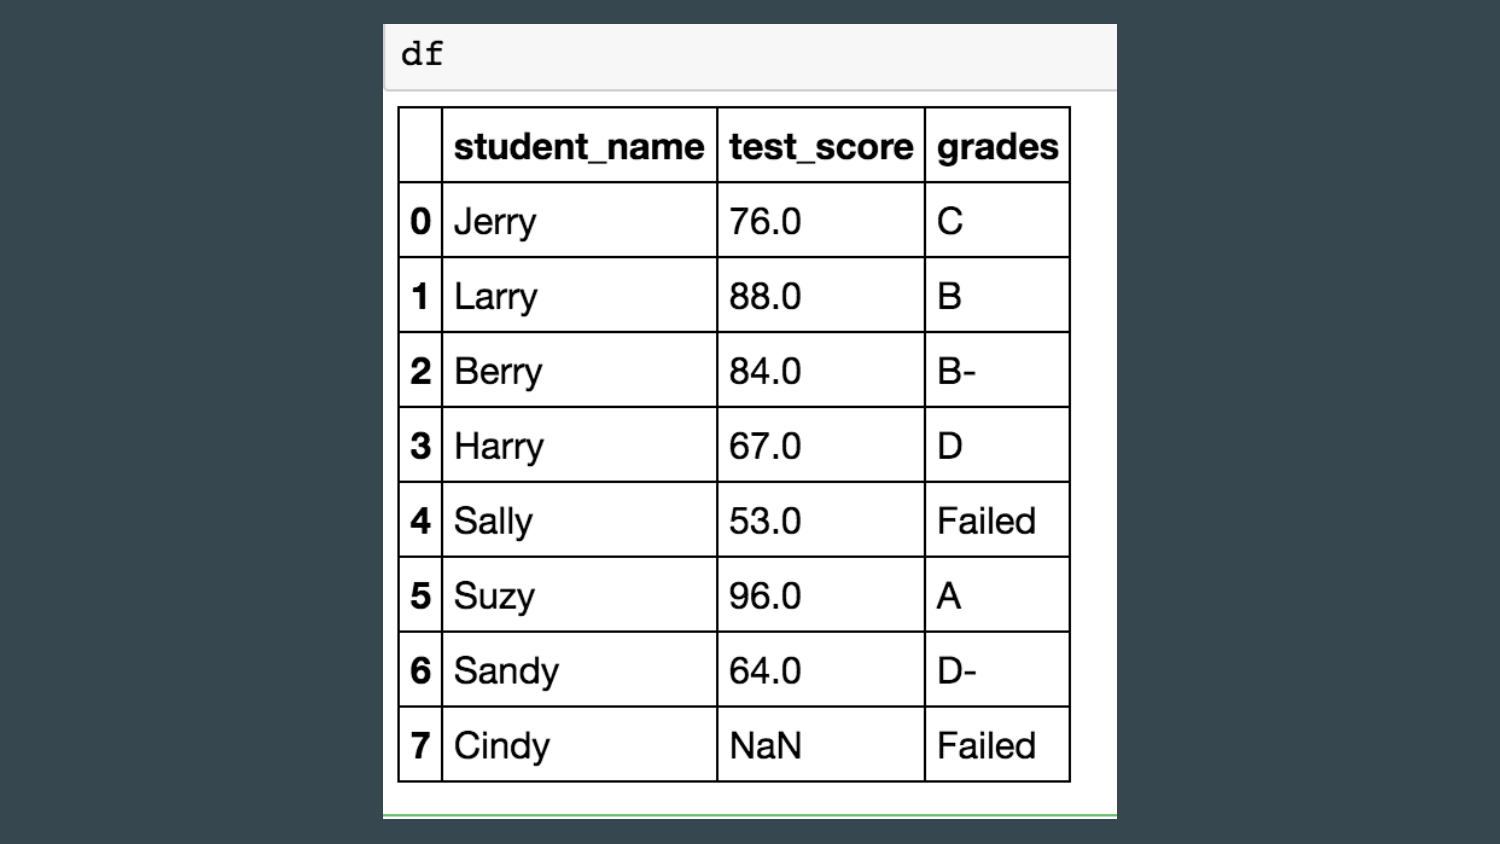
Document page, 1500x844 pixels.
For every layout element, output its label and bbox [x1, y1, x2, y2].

picture [383, 24, 1117, 819]
